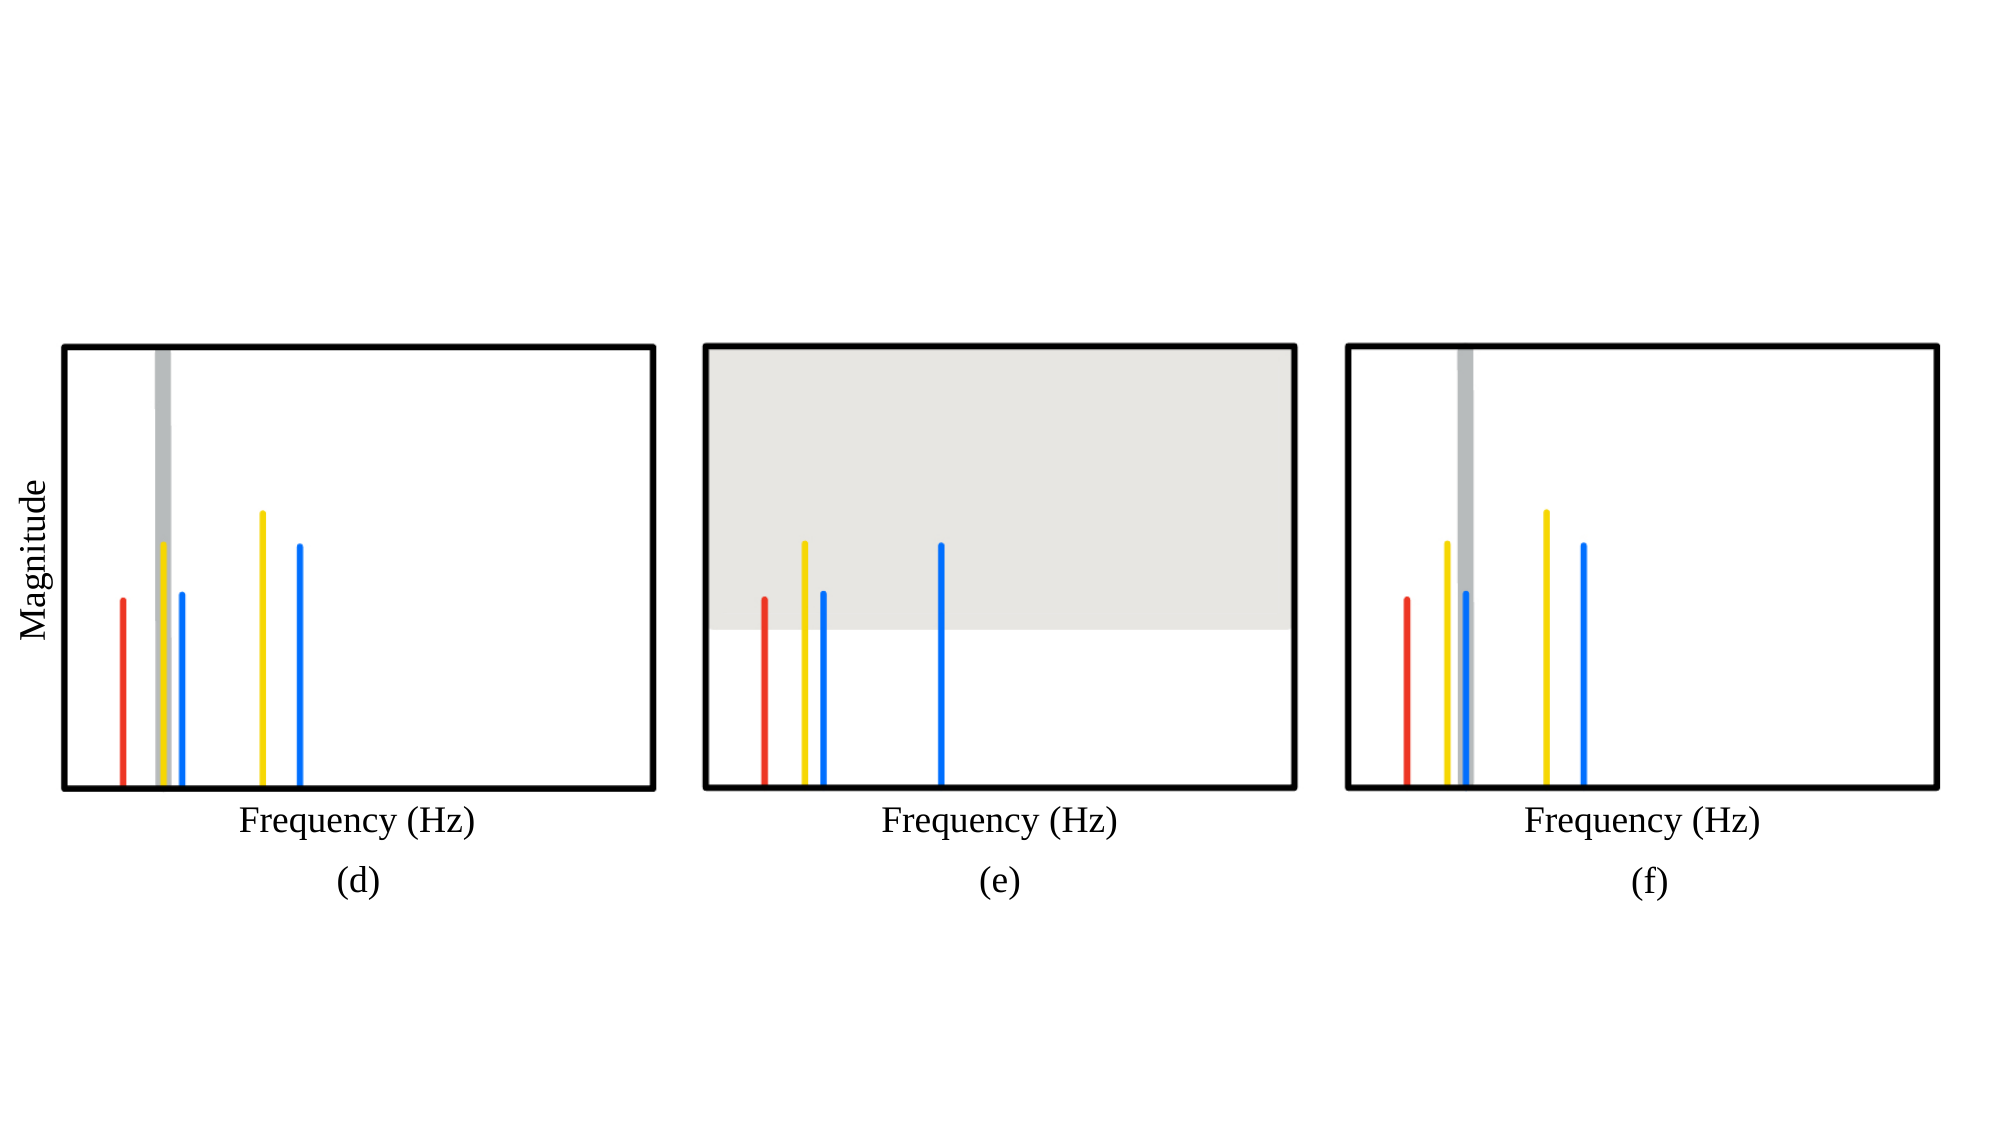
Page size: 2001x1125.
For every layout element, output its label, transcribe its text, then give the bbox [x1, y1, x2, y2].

text_box (d) [62, 854, 655, 908]
text_box (f) [1346, 854, 1954, 909]
picture [0, 281, 2000, 854]
text_box (e) [704, 854, 1296, 908]
